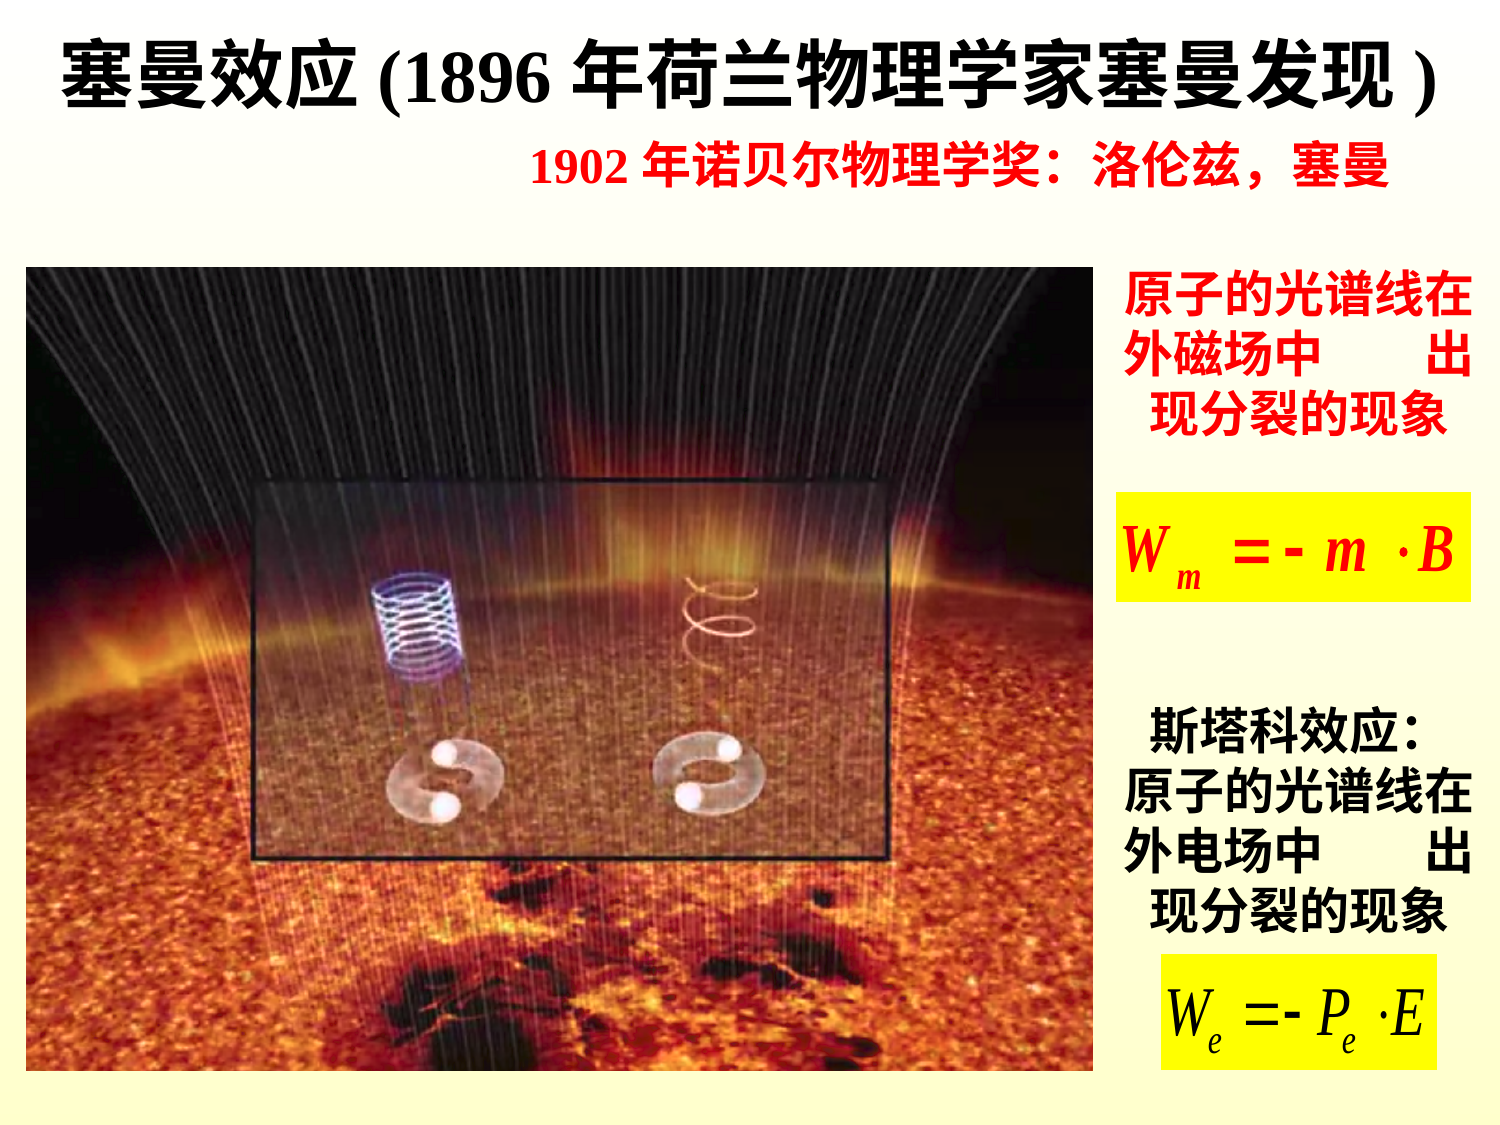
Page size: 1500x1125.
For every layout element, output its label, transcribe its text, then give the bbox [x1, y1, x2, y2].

text_box 原子的光谱线在外磁场中 出现分裂的现象 [1104, 255, 1495, 451]
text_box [1115, 491, 1471, 603]
text_box 斯塔科效应： 原子的光谱线在外电场中 出现分裂的现象 [1104, 692, 1495, 948]
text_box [1160, 953, 1438, 1071]
picture [26, 266, 1093, 1071]
text_box 1902年诺贝尔物理学奖：洛伦兹，塞曼 [514, 125, 1406, 201]
text_box 塞曼效应(1896年荷兰物理学家塞曼发现) [0, 19, 1500, 125]
